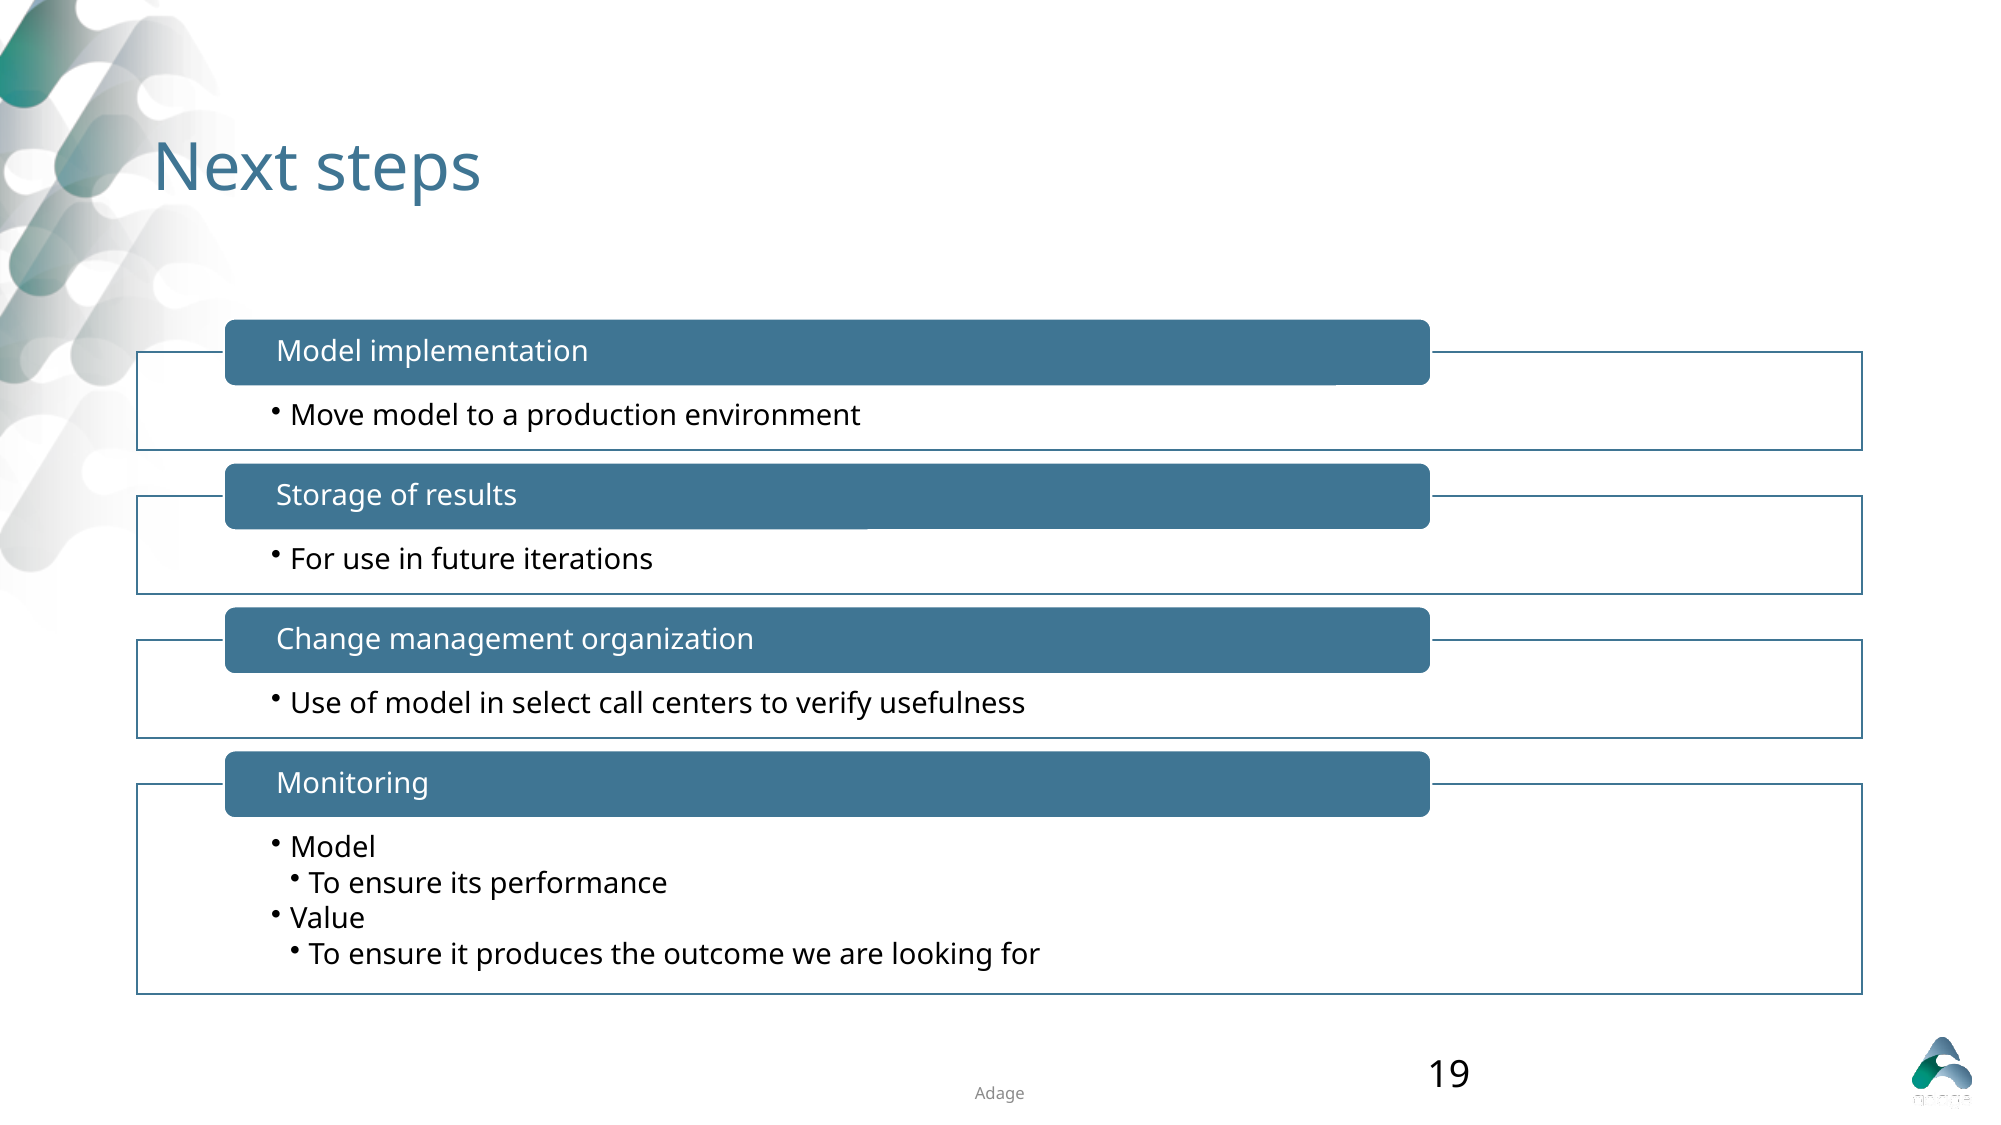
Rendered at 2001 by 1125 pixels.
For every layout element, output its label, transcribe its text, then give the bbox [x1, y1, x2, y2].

title Next steps [137, 59, 1863, 278]
slide_number 19 [1412, 1042, 1863, 1103]
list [137, 299, 1863, 1014]
picture [1912, 1037, 1972, 1109]
footer Adage [662, 1064, 1338, 1125]
picture [0, 0, 252, 634]
